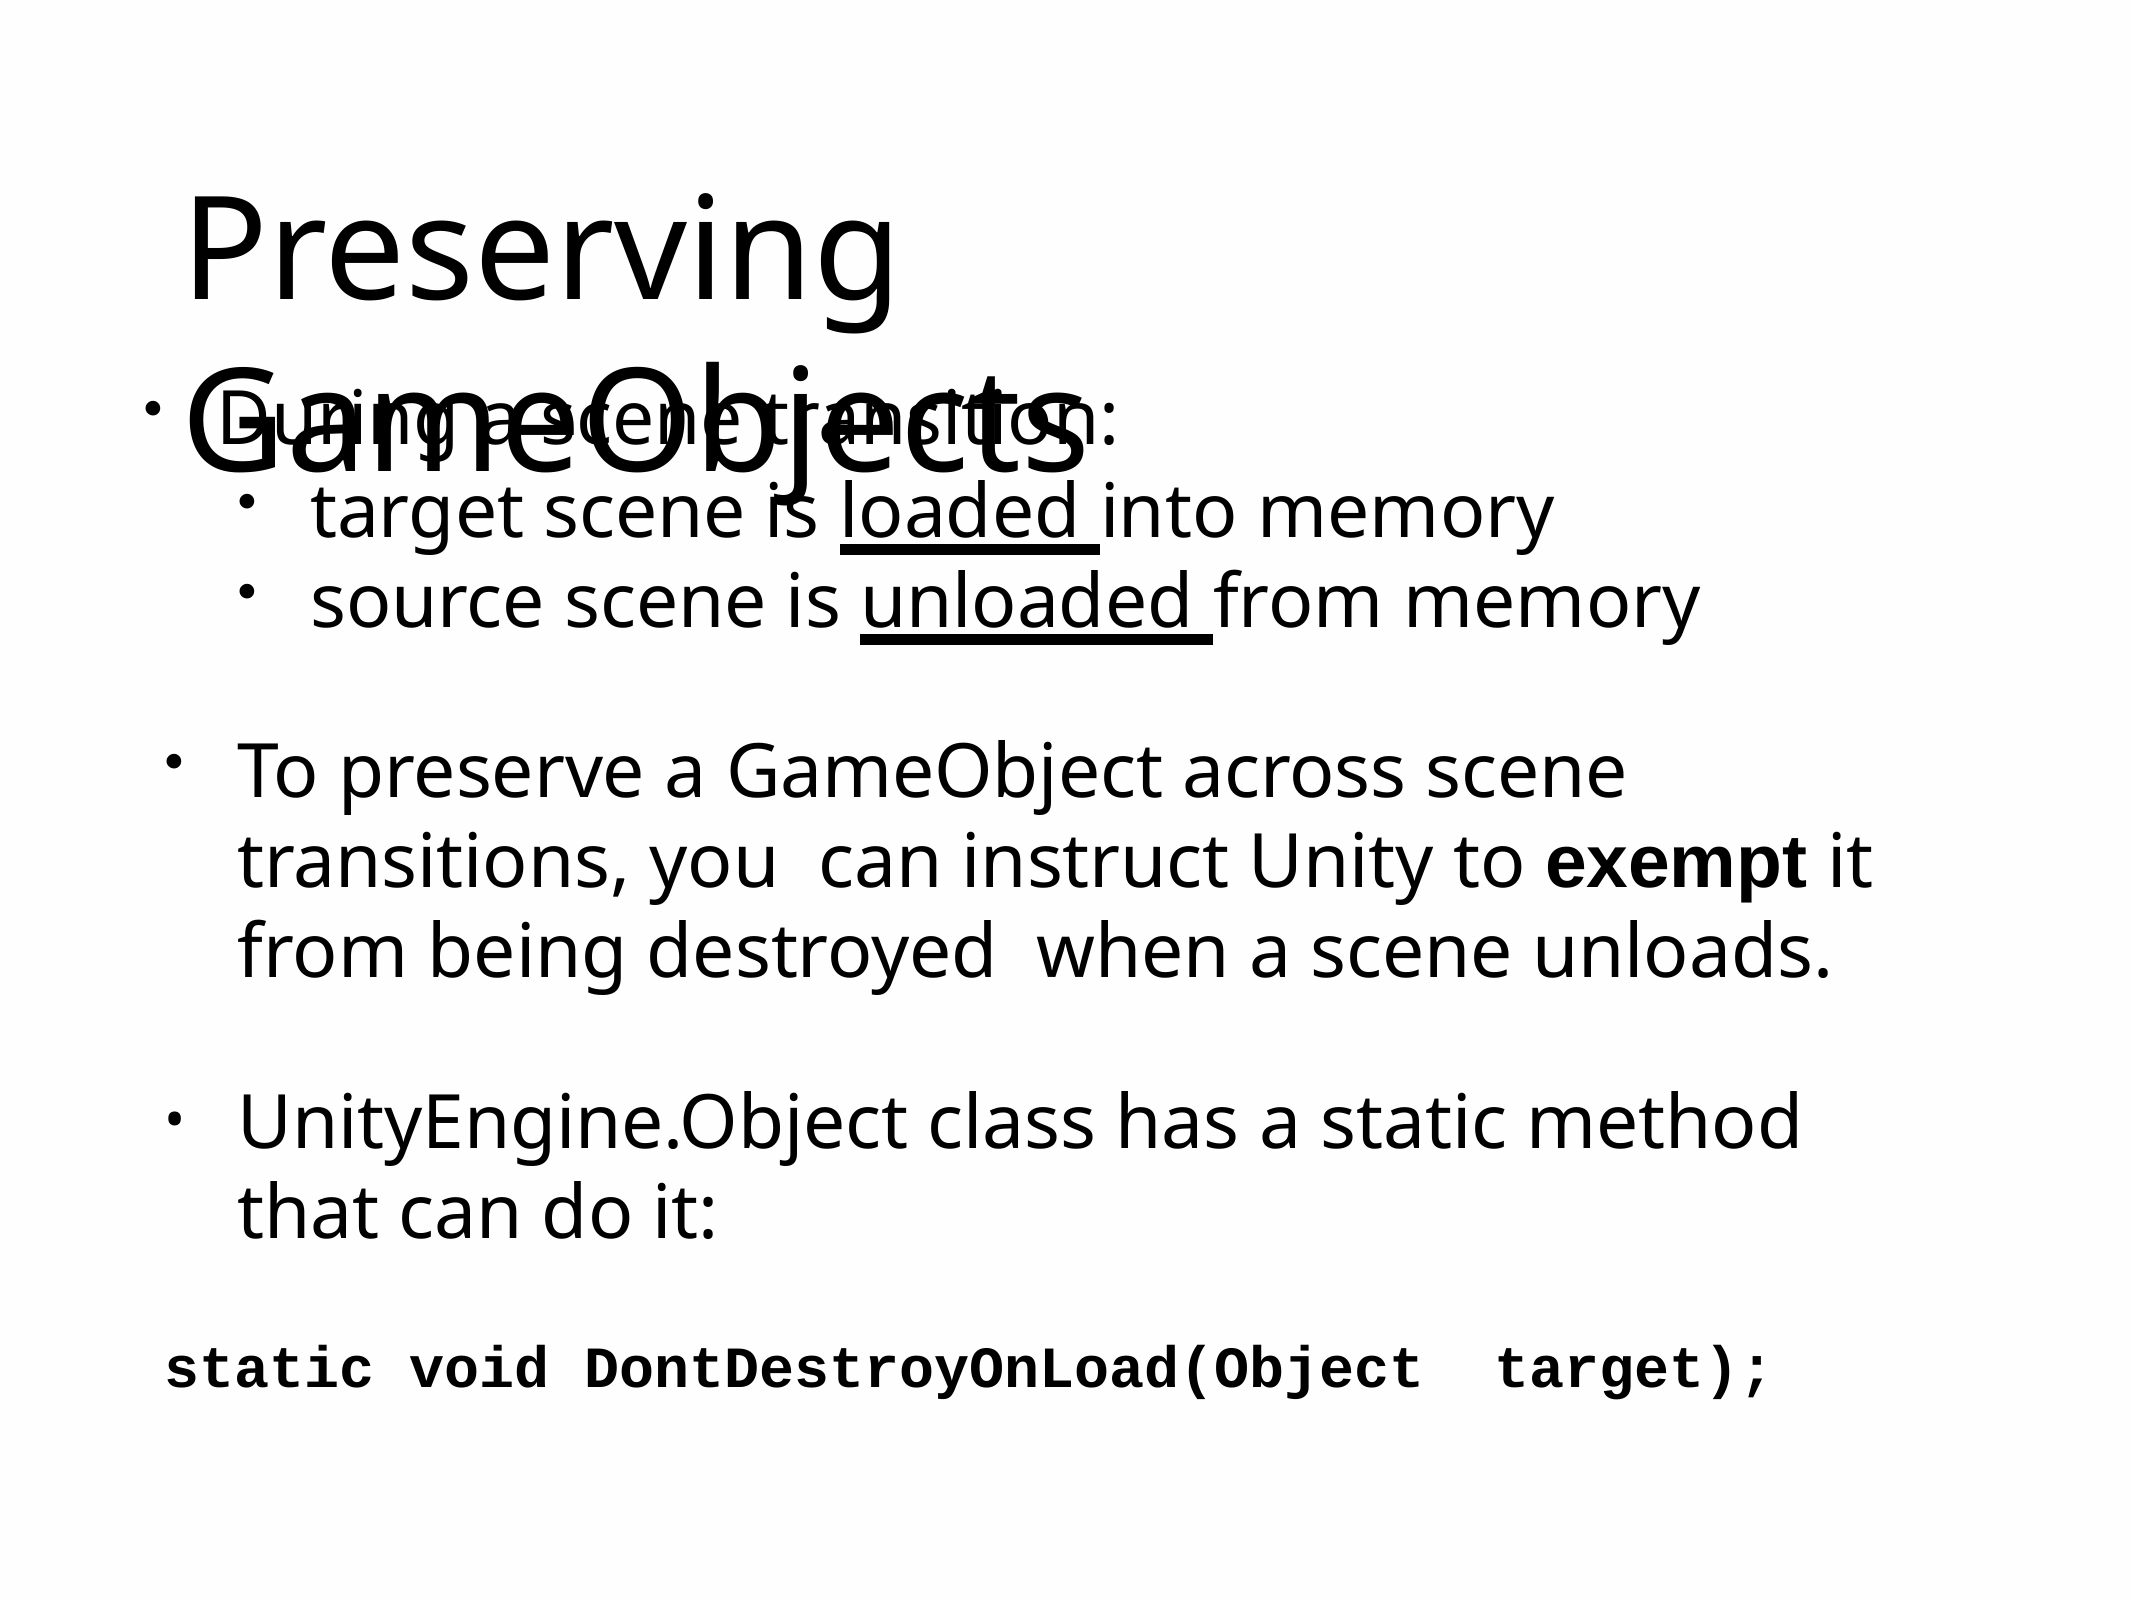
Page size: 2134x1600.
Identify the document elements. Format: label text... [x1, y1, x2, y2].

text_box target scene is loaded into memory source scene is unloaded from memory To preserve a GameObject across scene transitions, you can instruct Unity to exempt it from being destroyed when a scene unloads. UnityEngine.Object class has a static method that can do it: static void DontDestroyOnLoad(Object target); [162, 462, 1919, 1399]
title Preserving GameObjects [179, 155, 1857, 462]
text_box During a scene transition: [141, 369, 1246, 460]
